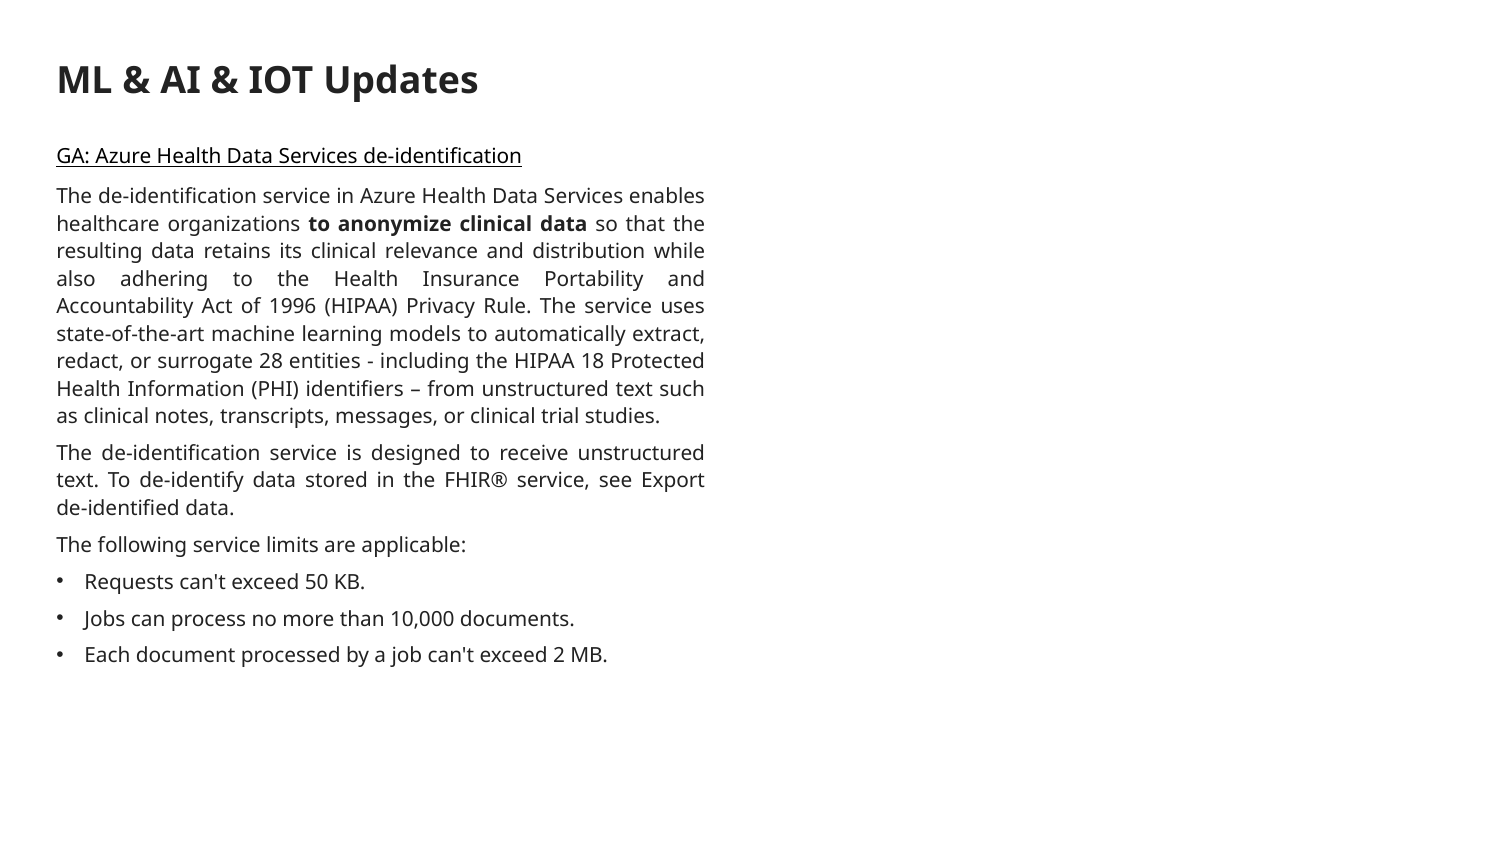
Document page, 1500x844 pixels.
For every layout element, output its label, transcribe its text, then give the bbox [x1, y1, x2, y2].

title ML & AI & IOT Updates [56, 56, 1444, 113]
list GA: Azure Health Data Services de-identification The de-identification service in Azure Health Data Services enables healthcare organizations to anonymize clinical data so that the resulting data retains its clinical relevance and distribution while also adhering to the Health Insurance Portability and Accountability Act of 1996 (HIPAA) Privacy Rule. The service uses state-of-the-art machine learning models to automatically extract, redact, or surrogate 28 entities - including the HIPAA 18 Protected Health Information (PHI) identifiers – from unstructured text such as clinical notes, transcripts, messages, or clinical trial studies. The de-identification service is designed to receive unstructured text. To de-identify data stored in the FHIR® service, see Export de-identified data. The following service limits are applicable: Requests can't exceed 50 KB. Jobs can process no more than 10,000 documents. Each document processed by a job can't exceed 2 MB. [56, 140, 706, 760]
